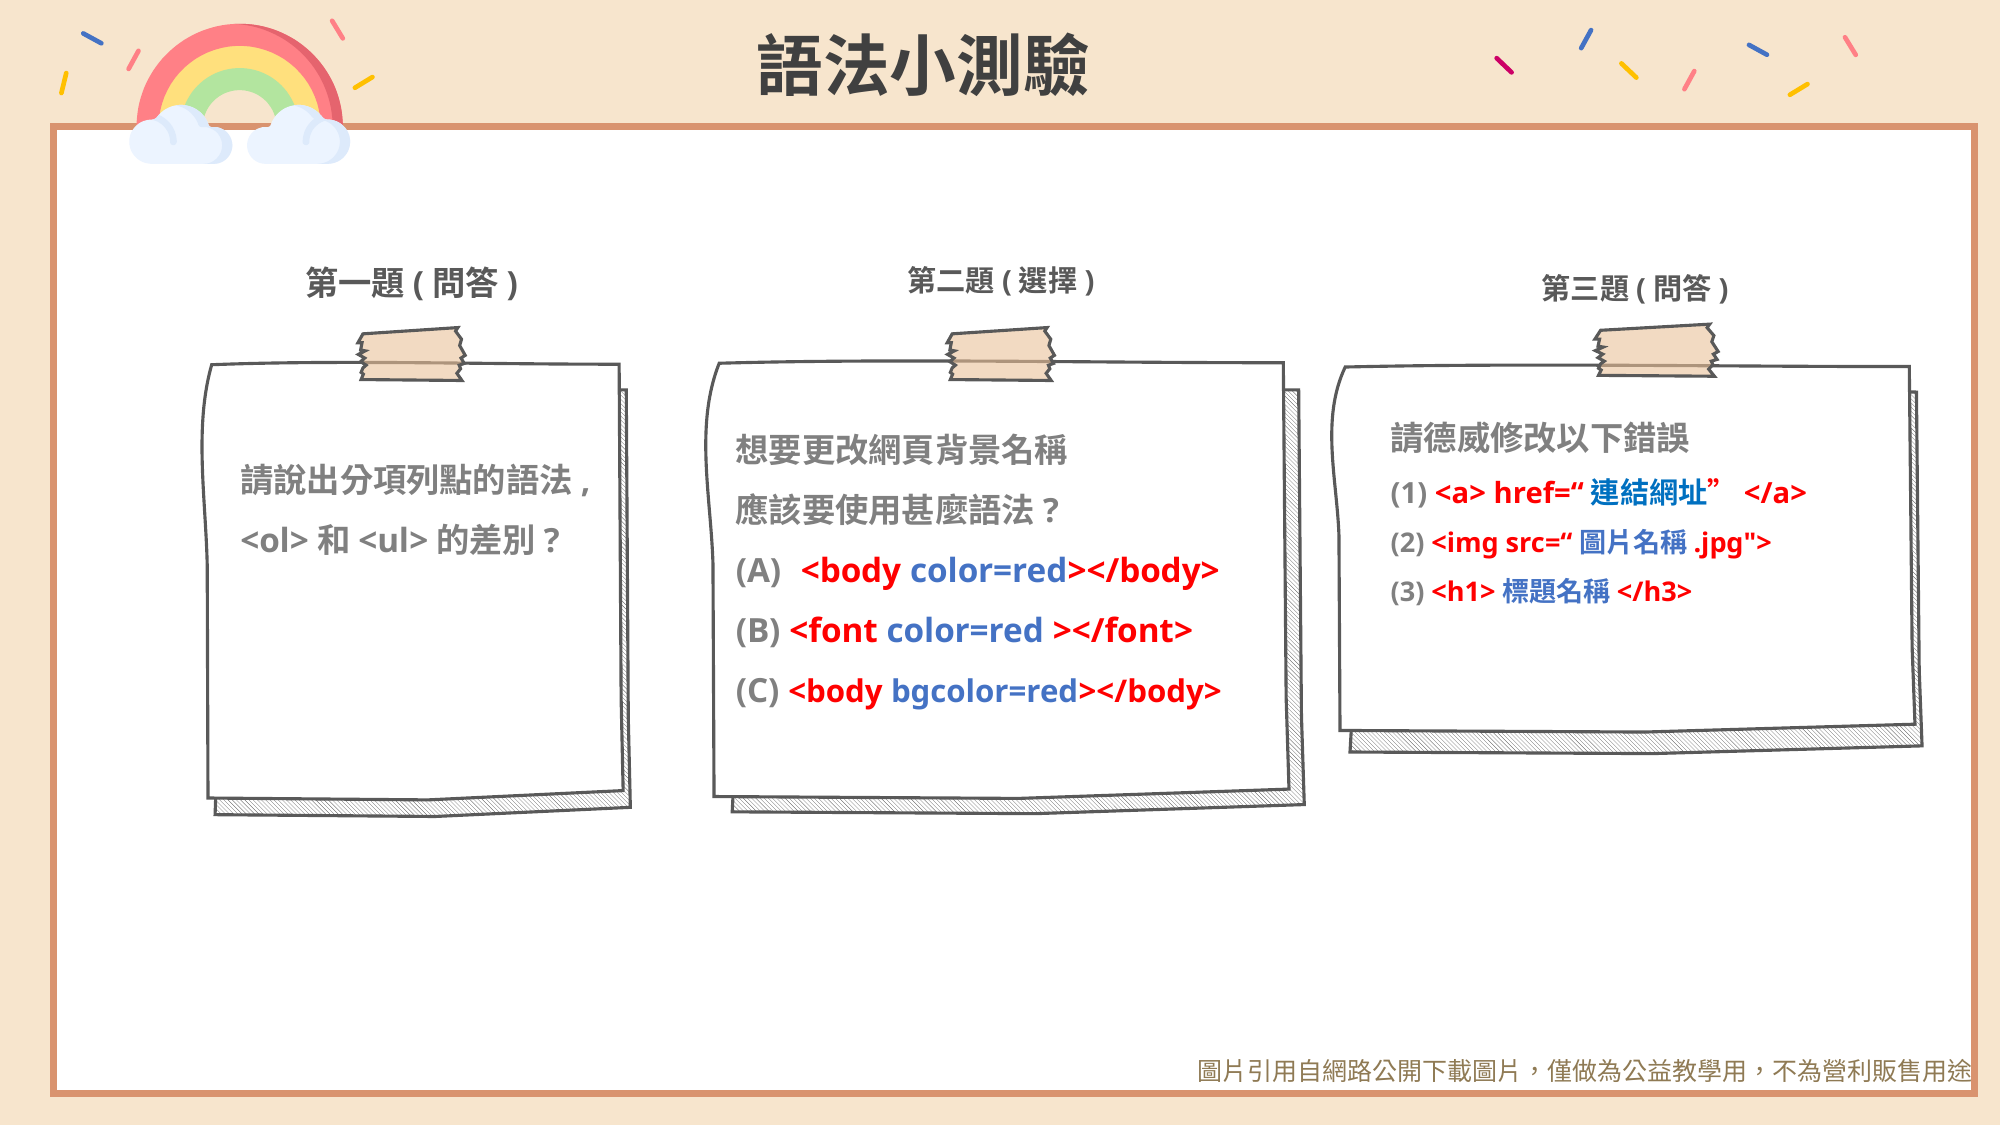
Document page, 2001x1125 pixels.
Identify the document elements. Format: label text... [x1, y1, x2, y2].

text_box 第一題(問答) [290, 255, 533, 310]
text_box 想要更改網頁背景名稱 應該要使用甚麼語法? <body color=red></body> (B) <font color=red ></font> (C) <body bgcolor=red></body> [721, 402, 1274, 777]
text_box [53, 125, 1975, 1095]
text_box [214, 687, 632, 818]
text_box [1498, 33, 1856, 95]
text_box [129, 89, 351, 164]
text_box [945, 326, 1056, 382]
text_box 請說出分項列點的語法, <ol>和<ul>的差別? [225, 432, 703, 687]
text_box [55, 20, 373, 89]
text_box [1592, 322, 1720, 378]
text_box [704, 359, 1291, 800]
text_box [1330, 364, 1917, 734]
text_box [621, 388, 628, 432]
text_box [200, 361, 625, 801]
text_box 第三題(問答) [1521, 262, 1749, 313]
text_box [1348, 391, 1924, 755]
text_box 請德威修改以下錯誤 (1) <a> href=“連結網址”</a> (2) <img src=“圖片名稱.jpg"> (3) <h1>標題名稱</h3> [1375, 389, 1915, 675]
text_box 第二題(選擇) [892, 255, 1110, 305]
text_box [731, 388, 1306, 815]
text_box 圖片引用自網路公開下載圖片，僅做為公益教學用，不為營利販售用途 [1183, 1048, 1998, 1094]
text_box 語法小測驗 [383, 16, 1464, 112]
text_box [356, 326, 467, 382]
